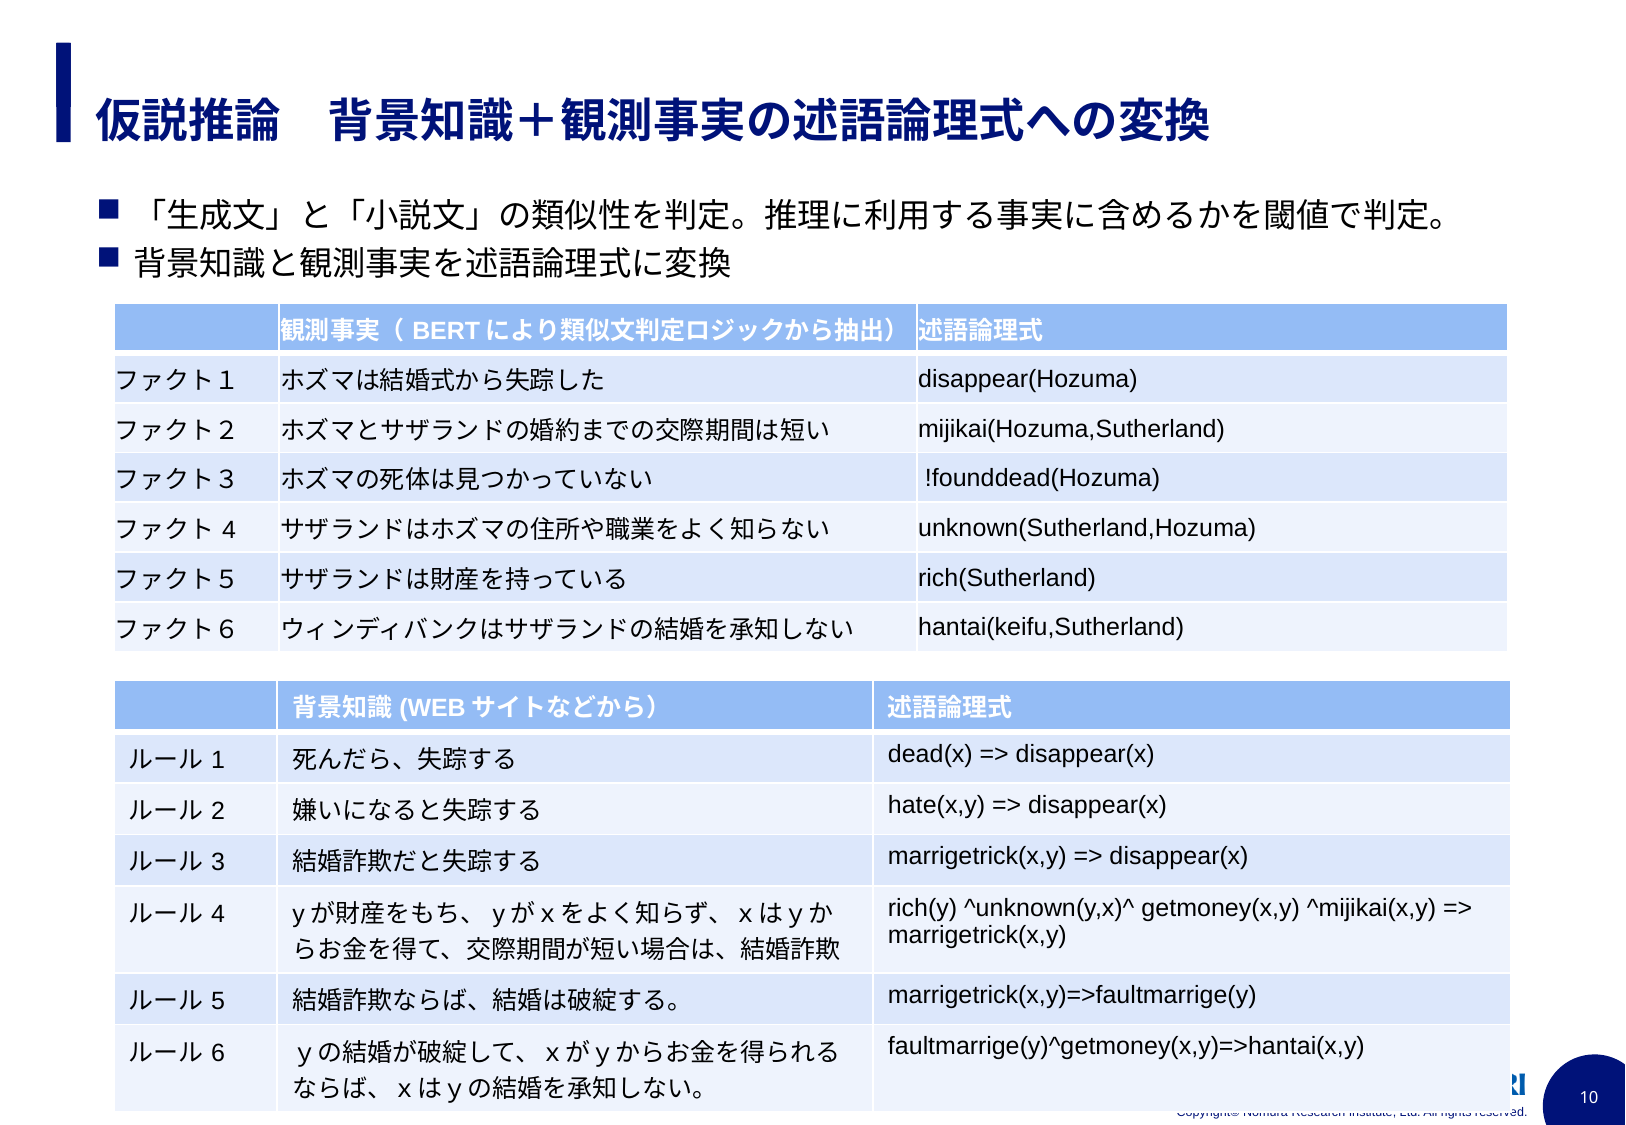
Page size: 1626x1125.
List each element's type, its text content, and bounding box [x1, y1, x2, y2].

table_header 述語論理式 [874, 681, 1510, 729]
table_cell disappear(Hozuma) [918, 356, 1507, 402]
table_cell mijikai(Hozuma,Sutherland) [918, 404, 1507, 452]
table_header 観測事実（BERTにより類似文判定ロジックから抽出） [280, 304, 916, 350]
table_cell rich(Sutherland) [918, 553, 1507, 601]
table_cell faultmarrige(y)^getmoney(x,y)=>hantai(x,y) [874, 1025, 1510, 1111]
table_cell ホズマとサザランドの婚約までの交際期間は短い [280, 404, 916, 452]
picture [1512, 1073, 1525, 1095]
table_cell ルール3 [115, 835, 276, 885]
table_cell ファクト１ [115, 356, 278, 402]
table_header 背景知識(WEBサイトなどから） [278, 681, 872, 729]
table_cell rich(y) ^unknown(y,x)^ getmoney(x,y) ^mijikai(x,y) => marrigetrick(x,y) [874, 887, 1510, 972]
table_cell ホズマは結婚式から失踪した [280, 356, 916, 402]
table_cell hate(x,y) => disappear(x) [874, 784, 1510, 834]
table_cell 嫌いになると失踪する [278, 784, 872, 834]
table_cell yが財産をもち、yがｘをよく知らず、ｘはｙからお金を得て、交際期間が短い場合は、結婚詐欺 [278, 887, 872, 972]
table_cell unknown(Sutherland,Hozuma) [918, 503, 1507, 551]
table_cell ファクト２ [115, 404, 278, 452]
table_cell marrigetrick(x,y) => disappear(x) [874, 835, 1510, 885]
table_cell dead(x) => disappear(x) [874, 735, 1510, 782]
table_cell ホズマの死体は見つかっていない [280, 453, 916, 501]
table_cell ｙの結婚が破綻して、ｘがｙからお金を得られるならば、ｘはｙの結婚を承知しない。 [278, 1025, 872, 1111]
table_cell ルール5 [115, 974, 276, 1024]
list 「生成文」と「小説文」の類似性を判定。推理に利用する事実に含めるかを閾値で判定。 背景知識と観測事実を述語論理式に変換 [81, 178, 1545, 1056]
table_cell 死んだら、失踪する [278, 735, 872, 782]
table_cell ルール4 [115, 887, 276, 972]
table_cell サザランドはホズマの住所や職業をよく知らない [280, 503, 916, 551]
table_cell 結婚詐欺だと失踪する [278, 835, 872, 885]
table_cell ルール1 [115, 735, 276, 782]
table_cell ウィンディバンクはサザランドの結婚を承知しない [280, 603, 916, 651]
table_header [115, 304, 278, 350]
table_cell hantai(keifu,Sutherland) [918, 603, 1507, 651]
table_cell ファクト６ [115, 603, 278, 651]
table_cell !founddead(Hozuma) [918, 453, 1507, 501]
table_cell 結婚詐欺ならば、結婚は破綻する。 [278, 974, 872, 1024]
table_header 述語論理式 [918, 304, 1507, 350]
table_cell ルール6 [115, 1025, 276, 1111]
title 仮説推論 背景知識＋観測事実の述語論理式への変換 [80, 89, 1545, 156]
table_cell ルール2 [115, 784, 276, 834]
table_cell marrigetrick(x,y)=>faultmarrige(y) [874, 974, 1510, 1024]
table_cell ファクト4 [115, 503, 278, 551]
table_cell ファクト５ [115, 553, 278, 601]
table_cell ファクト３ [115, 453, 278, 501]
table_cell サザランドは財産を持っている [280, 553, 916, 601]
table_header [115, 681, 276, 729]
